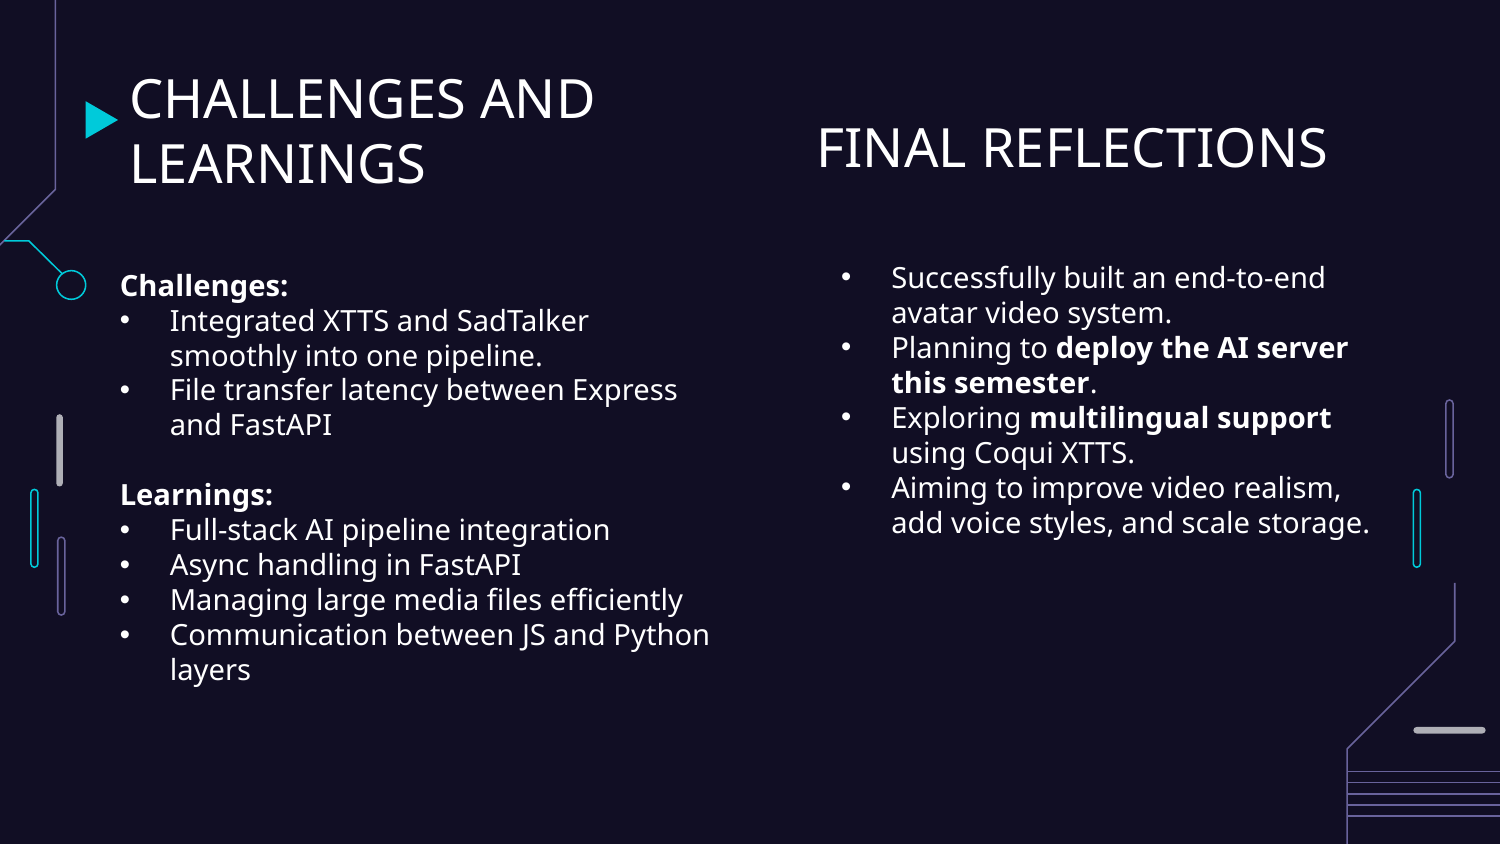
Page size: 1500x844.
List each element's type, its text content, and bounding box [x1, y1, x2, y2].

text_box FINAL REFLECTIONS [801, 98, 1400, 255]
subtitle Successfully built an end-to-end avatar video system. Planning to deploy the AI server this semester. Exploring multilingual support using Coqui XTTS. Aiming to improve video realism, add voice styles, and scale storage. [801, 255, 1387, 608]
title CHALLENGES AND LEARNINGS [114, 49, 694, 220]
subtitle Challenges: Integrated XTTS and SadTalker smoothly into one pipeline. File transfer latency between Express and FastAPI Learnings: Full-stack AI pipeline integration Async handling in FastAPI Managing large media files efficiently Communication between JS and Python layers [79, 251, 728, 800]
